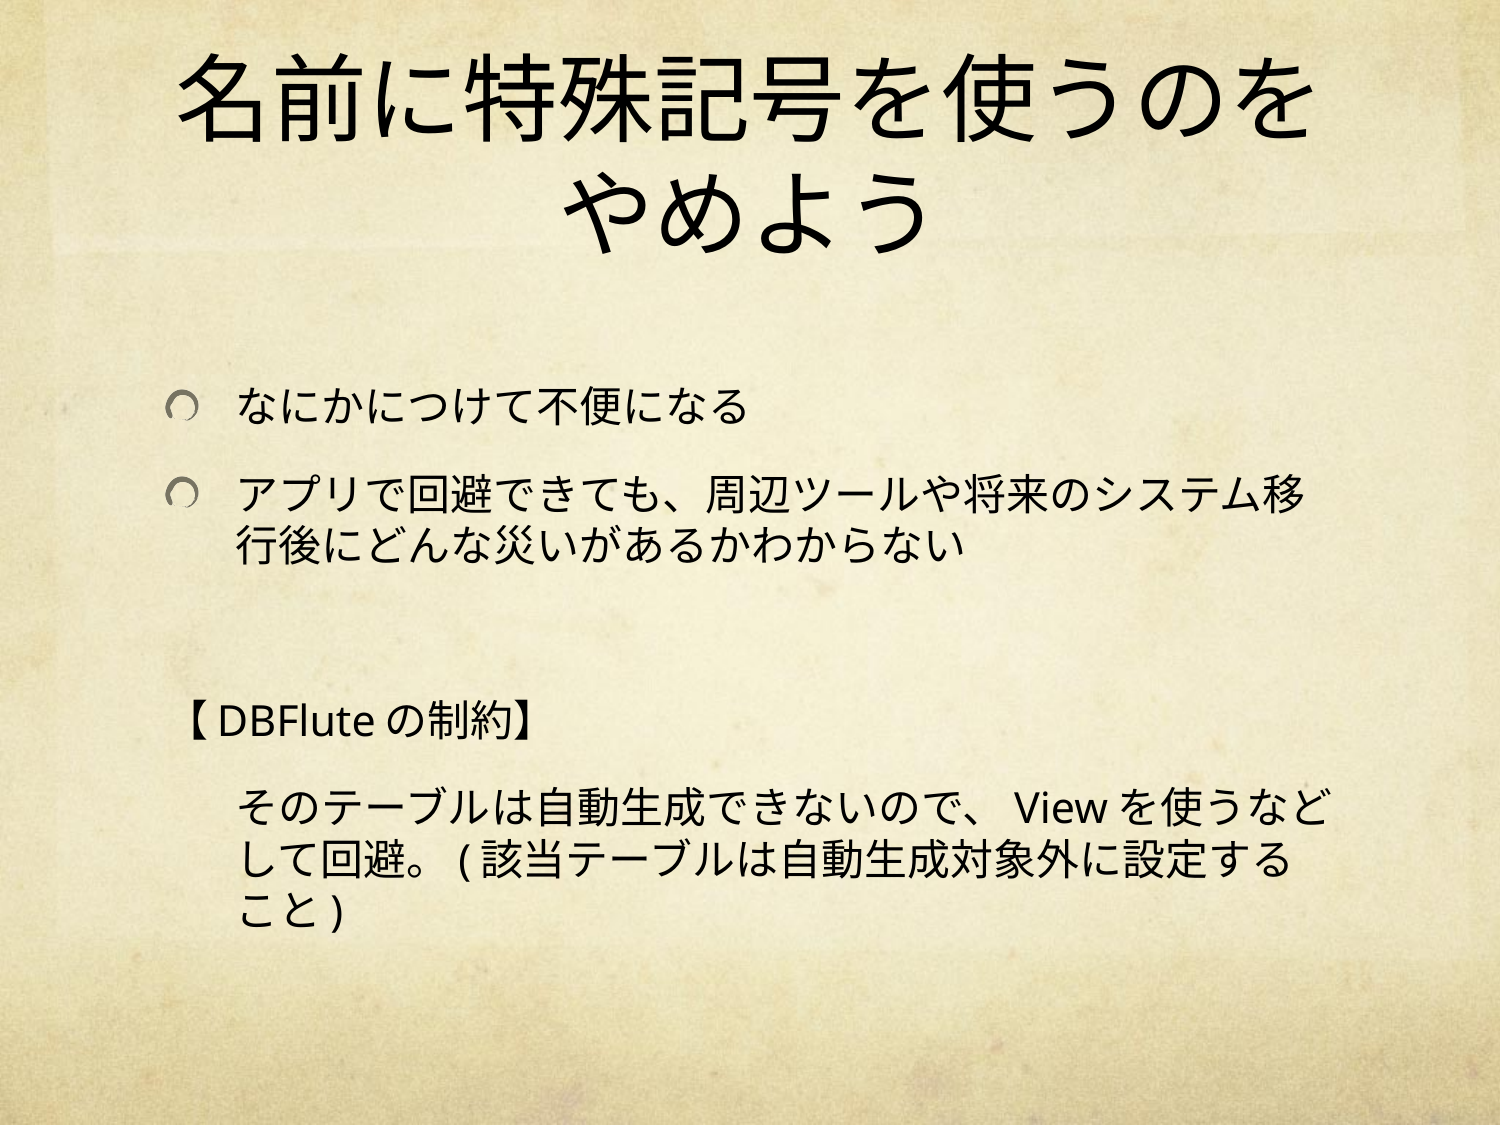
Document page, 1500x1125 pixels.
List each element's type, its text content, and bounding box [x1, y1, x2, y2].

list なにかにつけて不便になる アプリで回避できても、周辺ツールや将来のシステム移行後にどんな災いがあるかわからない 【DBFluteの制約】 そのテーブルは自動生成できないので、Viewを使うなどして回避。(該当テーブルは自動生成対象外に設定すること) [150, 284, 1350, 950]
title 名前に特殊記号を使うのをやめよう [150, 82, 1350, 225]
picture [0, 0, 1500, 1125]
